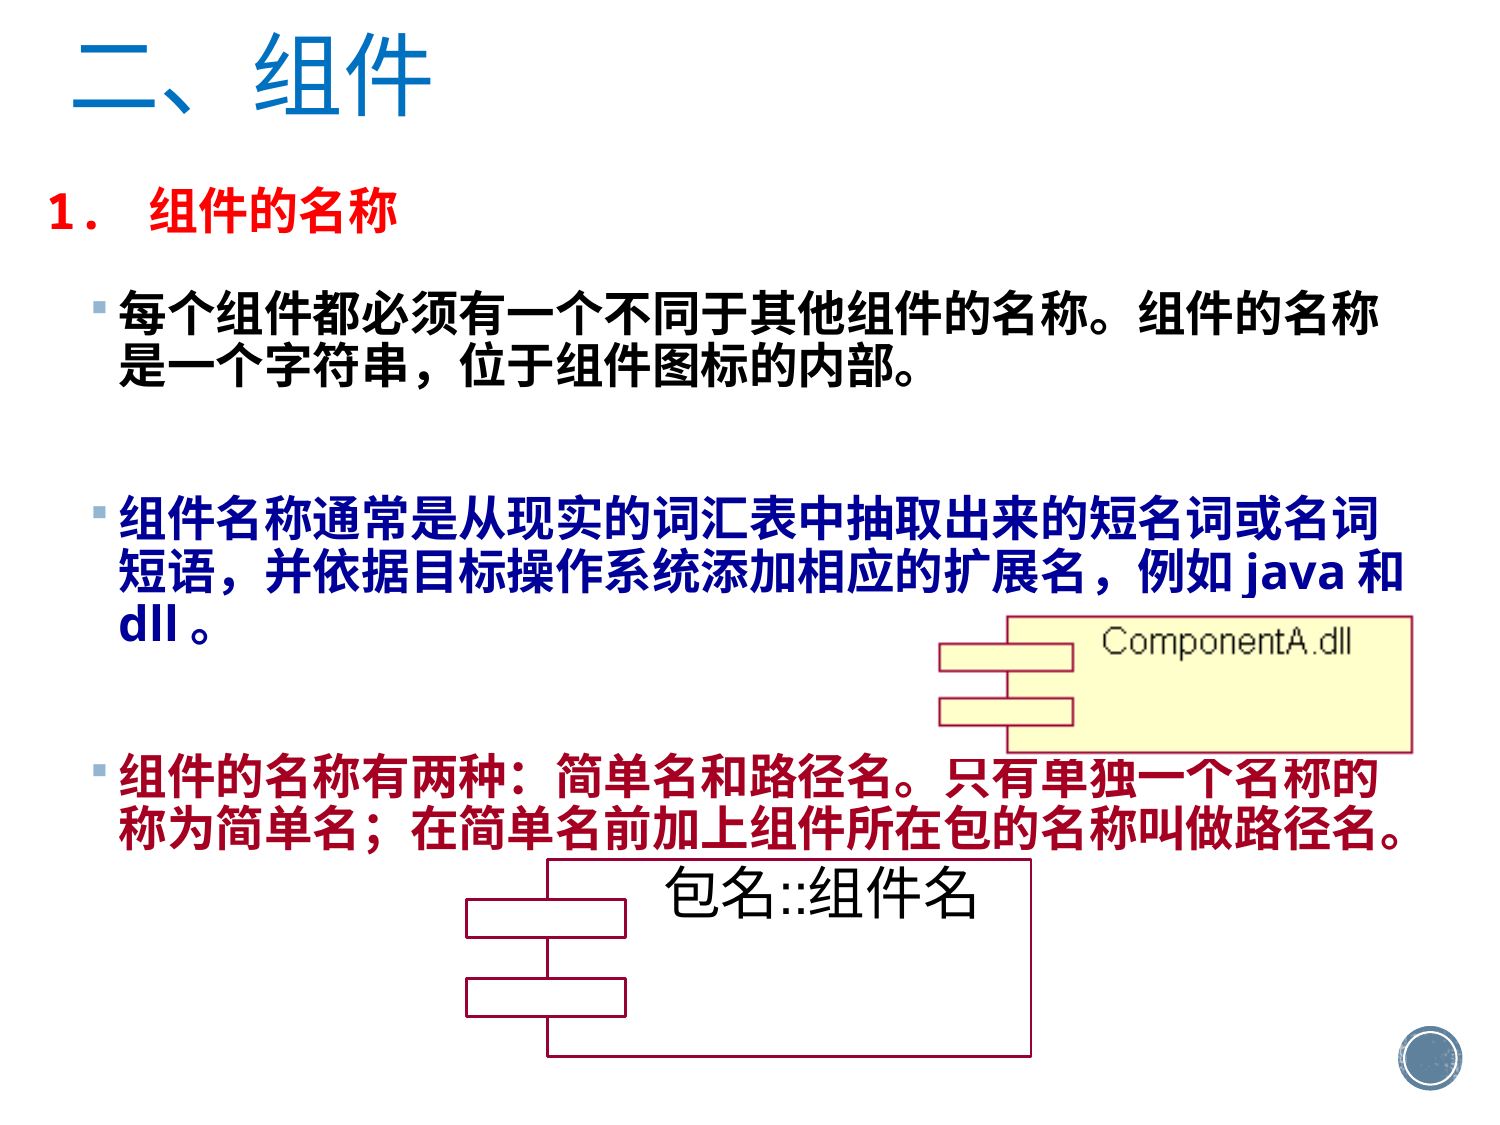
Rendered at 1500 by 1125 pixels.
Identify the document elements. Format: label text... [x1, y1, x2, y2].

text_box 1. 组件的名称 [31, 172, 1071, 241]
text_box 二、组件 [53, 21, 1329, 139]
list 每个组件都必须有一个不同于其他组件的名称。组件的名称是一个字符串，位于组件图标的内部。 组件名称通常是从现实的词汇表中抽取出来的短名词或名词短语，并依据目标操作系统添加相应的扩展名，例如java和dll。 组件的名称有两种：简单名和路径名。只有单独一个名称的称为简单名；在简单名前加上组件所在包的名称叫做路径名。 [75, 282, 1425, 924]
picture [421, 841, 1080, 1080]
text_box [914, 600, 1423, 757]
